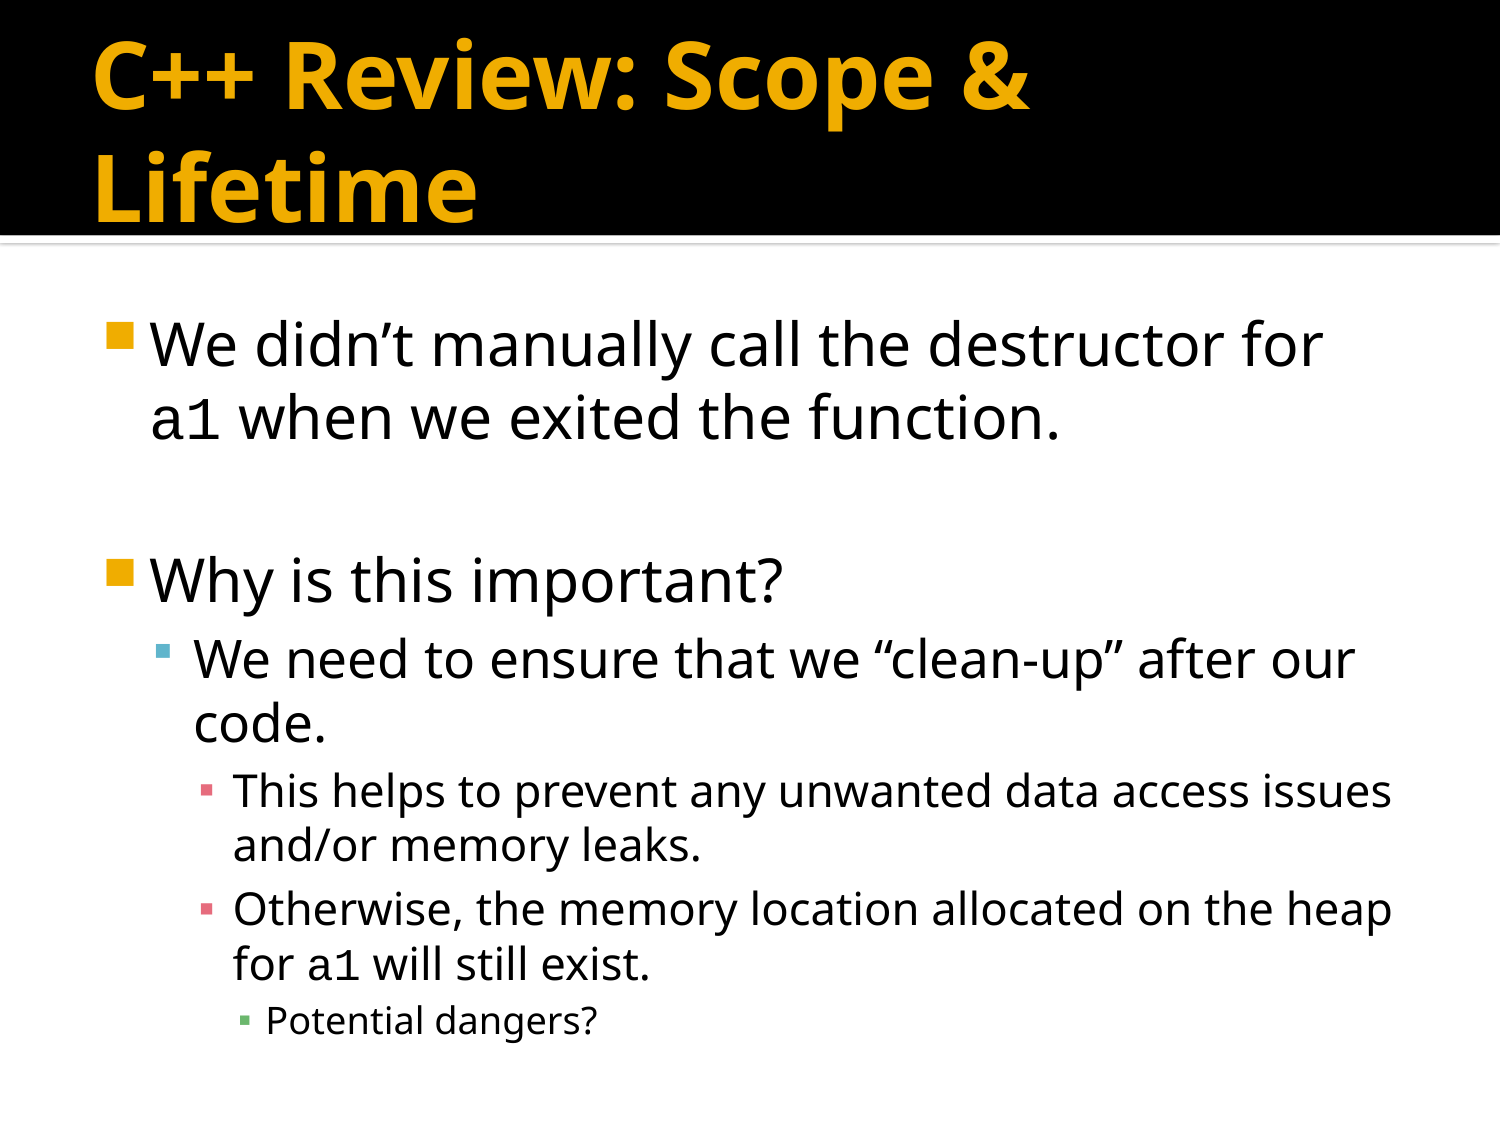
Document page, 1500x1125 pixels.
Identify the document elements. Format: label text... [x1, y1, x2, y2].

list We didn’t manually call the destructor for a1 when we exited the function. Why is this important? We need to ensure that we “clean-up” after our code. This helps to prevent any unwanted data access issues and/or memory leaks. Otherwise, the memory location allocated on the heap for a1 will still exist. Potential dangers? [75, 291, 1425, 1050]
title C++ Review: Scope & Lifetime [75, 25, 1425, 231]
